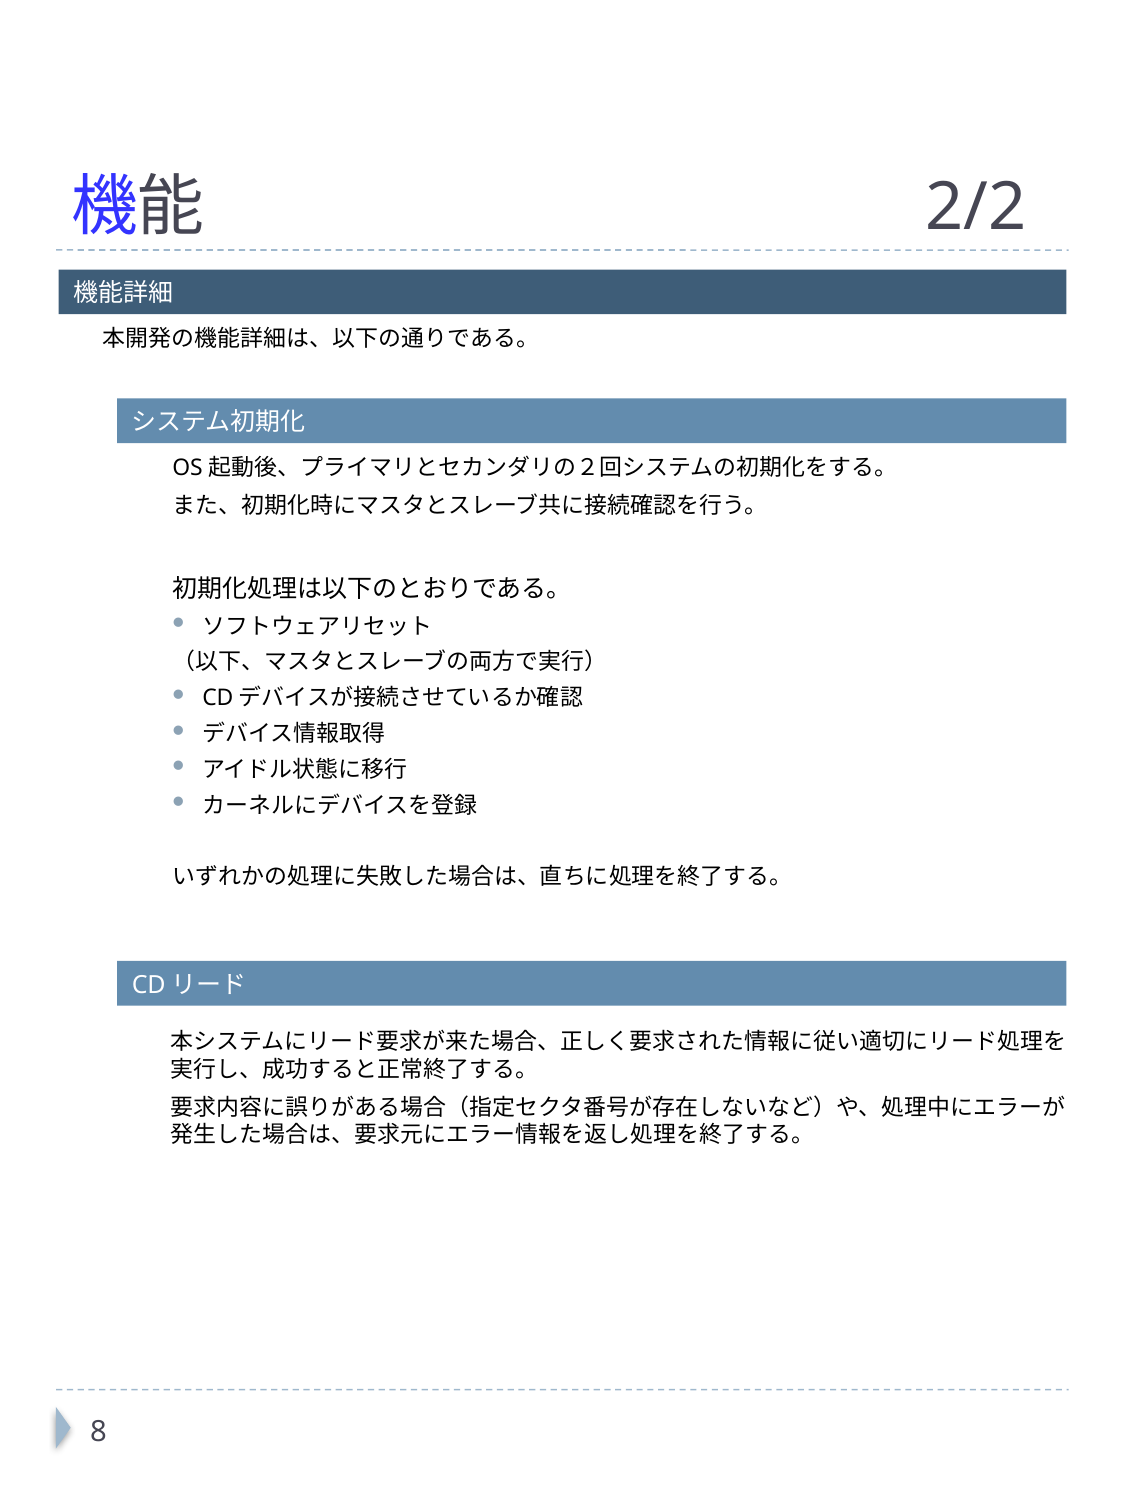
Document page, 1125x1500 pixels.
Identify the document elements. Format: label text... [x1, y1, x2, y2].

list OS起動後、プライマリとセカンダリの２回システムの初期化をする。 また、初期化時にマスタとスレーブ共に接続確認を行う。 初期化処理は以下のとおりである。 ソフトウェアリセット （以下、マスタとスレーブの両方で実行） CDデバイスが接続させているか確認 デバイス情報取得 アイドル状態に移行 カーネルにデバイスを登録 いずれかの処理に失敗した場合は、直ちに処理を終了する。 [70, 445, 1072, 915]
text_box CDリード [117, 960, 1067, 1006]
slide_number 7 [75, 1394, 320, 1471]
title 機能 2/2 [56, 33, 1069, 250]
text_box システム初期化 [117, 398, 1067, 444]
text_box 本システムにリード要求が来た場合、正しく要求された情報に従い適切にリード処理を実行し、成功すると正常終了する。 要求内容に誤りがある場合（指定セクタ番号が存在しないなど）や、処理中にエラーが発生した場合は、要求元にエラー情報を返し処理を終了する。 [82, 1019, 1083, 1161]
text_box 機能詳細 [58, 269, 1067, 315]
text_box 本開発の機能詳細は、以下の通りである。 [58, 316, 1060, 364]
